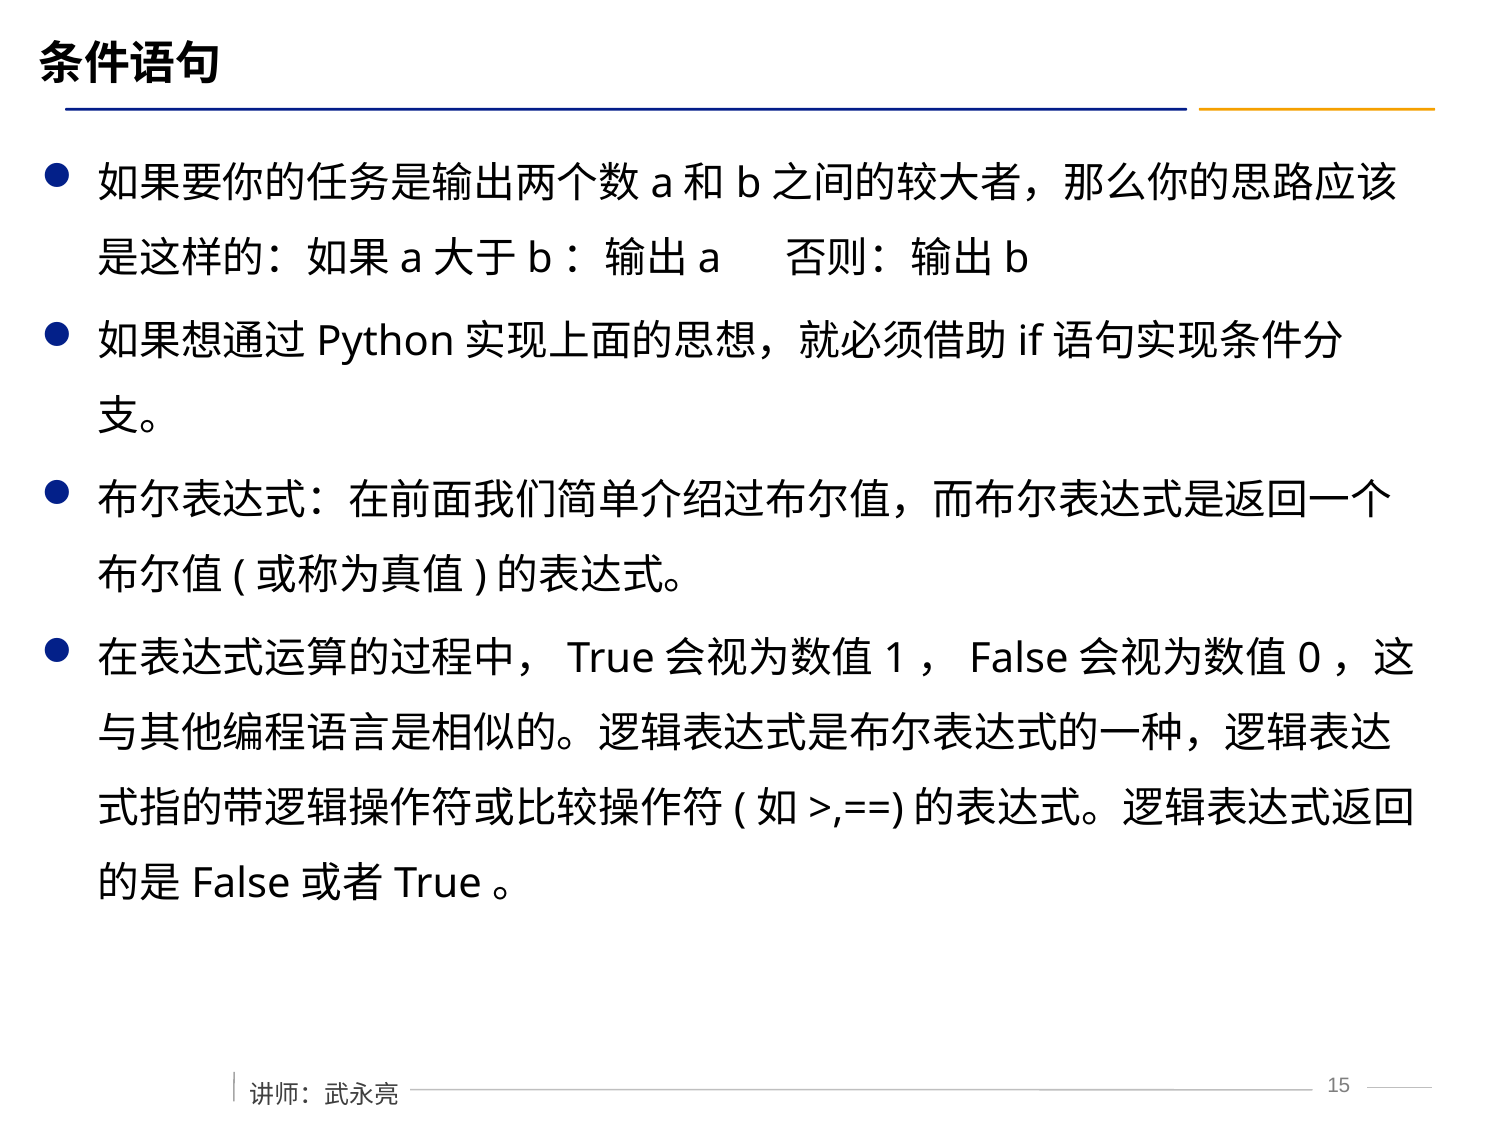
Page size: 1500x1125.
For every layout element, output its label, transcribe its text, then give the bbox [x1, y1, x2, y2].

list 如果要你的任务是输出两个数a和b之间的较大者，那么你的思路应该是这样的：如果a大于b：输出a 否则：输出b 如果想通过Python实现上面的思想，就必须借助if语句实现条件分支。 布尔表达式：在前面我们简单介绍过布尔值，而布尔表达式是返回一个布尔值(或称为真值)的表达式。 在表达式运算的过程中，True会视为数值1，False会视为数值0，这与其他编程语言是相似的。逻辑表达式是布尔表达式的一种，逻辑表达式指的带逻辑操作符或比较操作符(如>,==)的表达式。逻辑表达式返回的是False或者True。 [26, 123, 1436, 335]
title 条件语句 [23, 25, 1436, 97]
